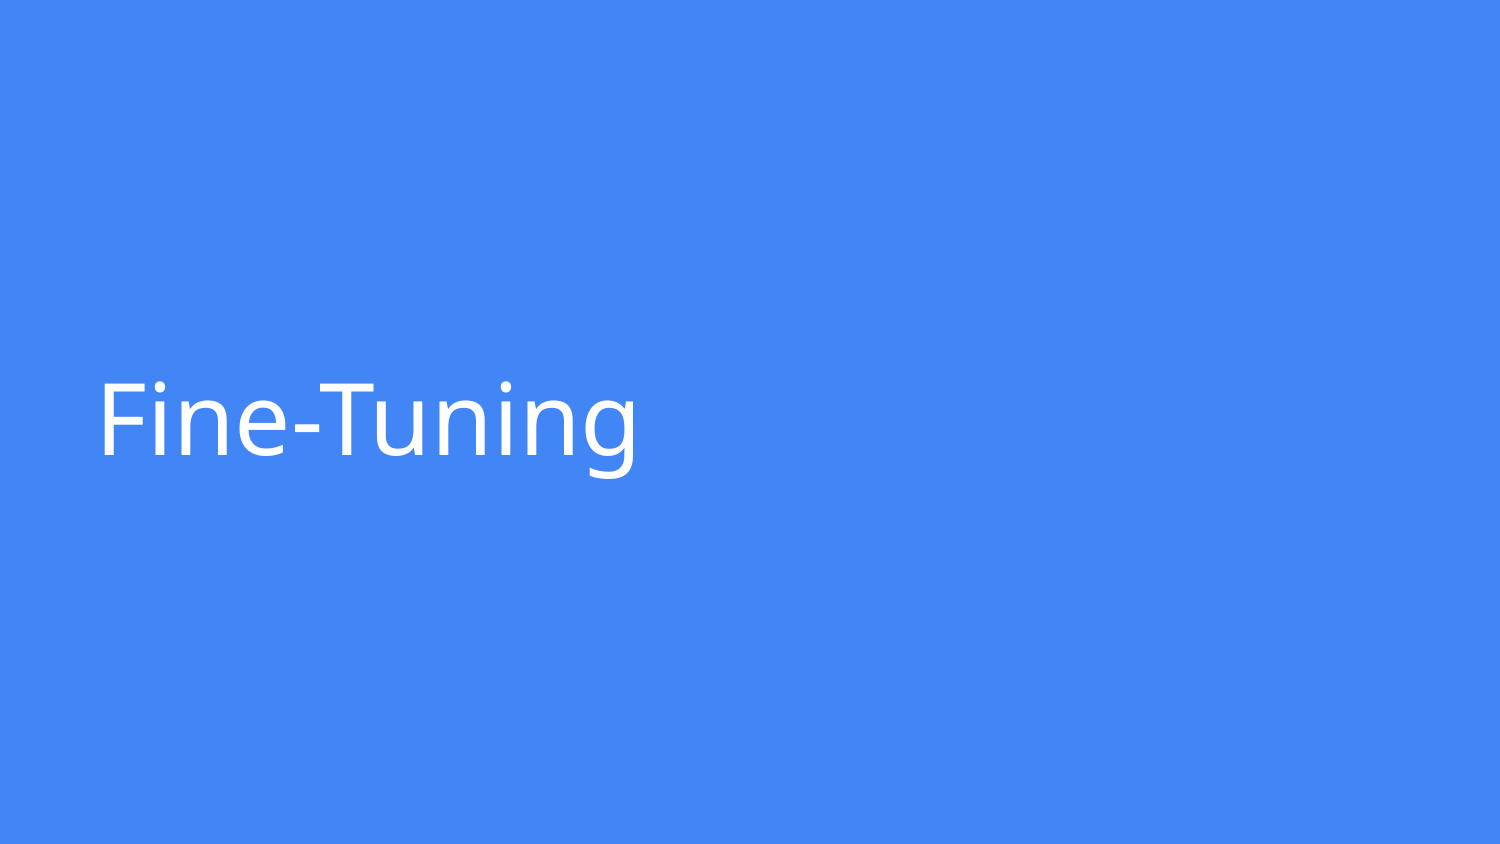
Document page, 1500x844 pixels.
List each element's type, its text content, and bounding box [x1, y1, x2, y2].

title Fine-Tuning [80, 80, 1500, 752]
